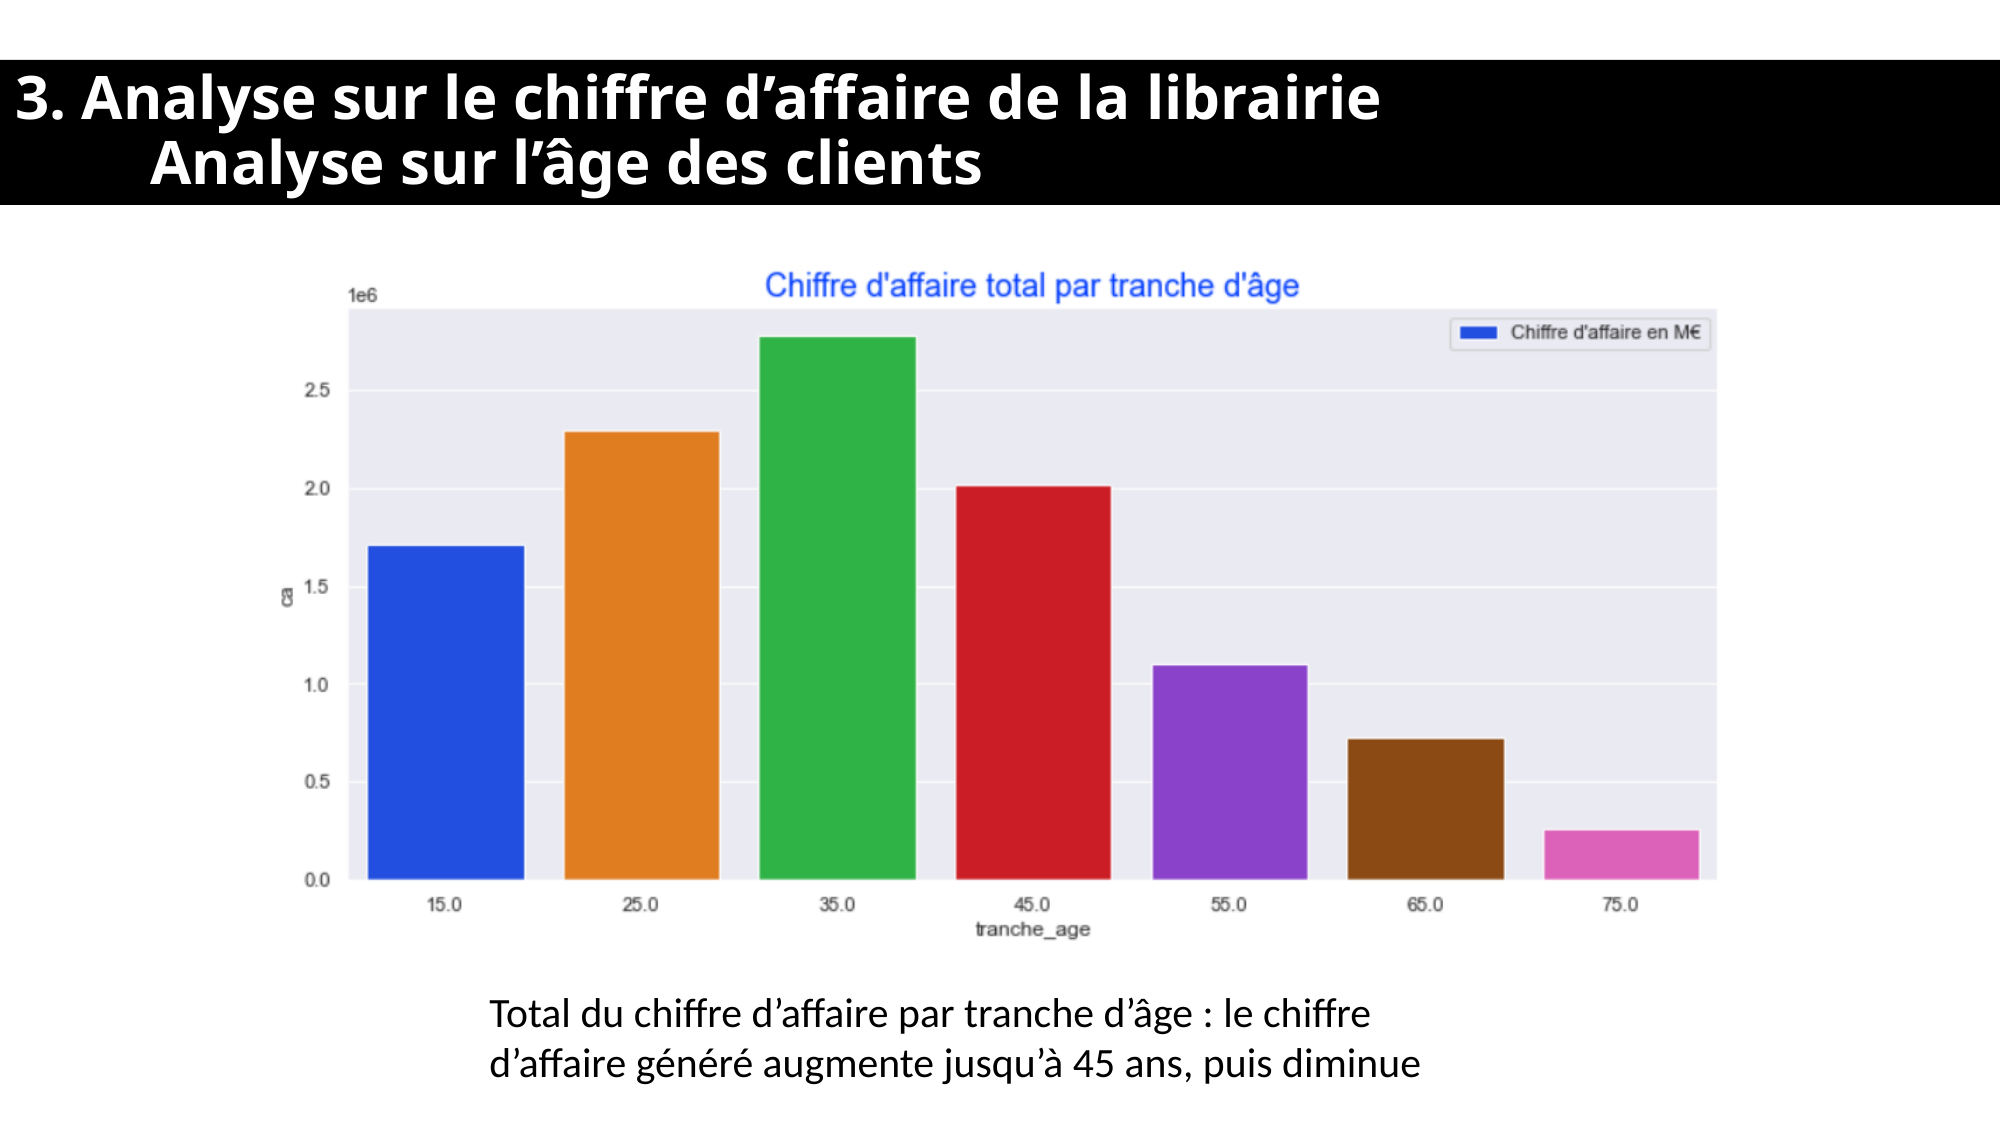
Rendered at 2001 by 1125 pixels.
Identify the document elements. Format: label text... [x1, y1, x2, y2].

text_box Total du chiffre d’affaire par tranche d’âge : le chiffre d’affaire généré augmente jusqu’à 45 ans, puis diminue [474, 978, 1526, 1094]
picture [279, 260, 1721, 949]
title 3. Analyse sur le chiffre d’affaire de la librairie Analyse sur l’âge des clients [0, 59, 2000, 205]
